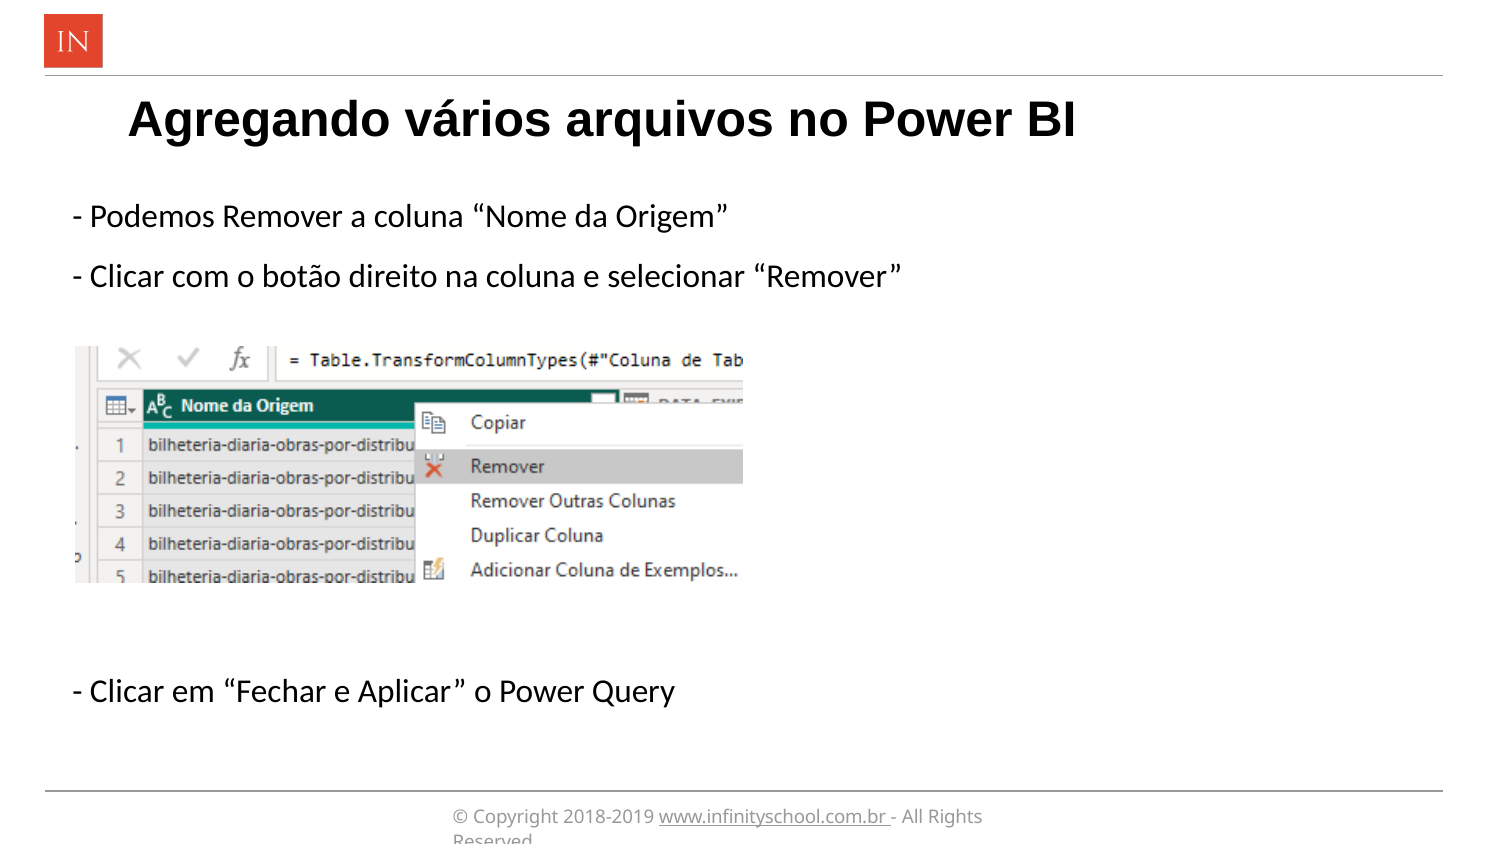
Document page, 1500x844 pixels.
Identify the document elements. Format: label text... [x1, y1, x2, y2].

picture [44, 14, 109, 75]
text_box © Copyright 2018-2019 www.infinityschool.com.br - All Rights Reserved [450, 804, 1049, 844]
text_box - Podemos Remover a coluna “Nome da Origem” - Clicar com o botão direito na coluna e selecionar “Remover” - Clicar em “Fechar e Aplicar” o Power Query [49, 184, 1475, 776]
picture [74, 346, 743, 584]
text_box Agregando vários arquivos no Power BI [112, 79, 1125, 184]
